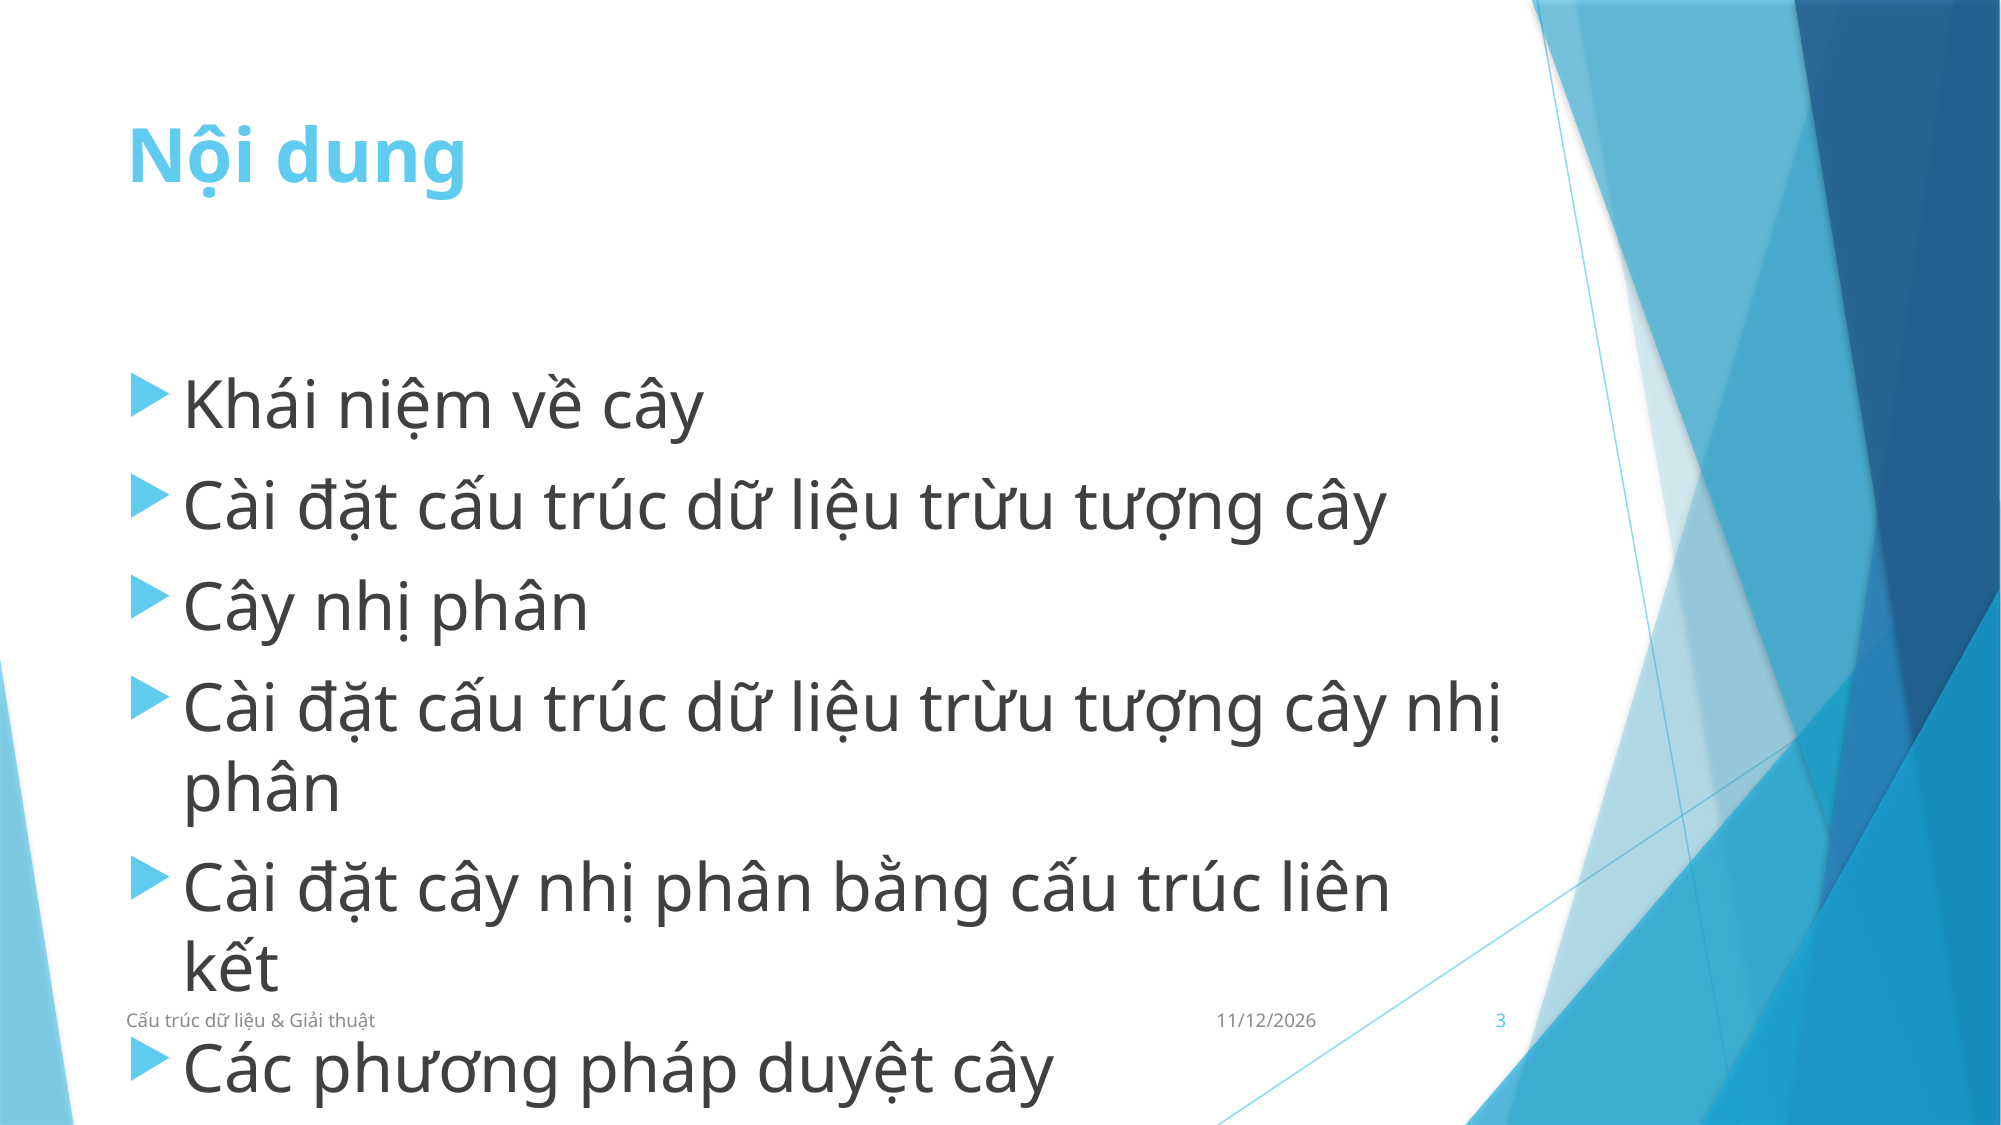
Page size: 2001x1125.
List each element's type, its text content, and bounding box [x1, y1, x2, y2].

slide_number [1181, 991, 1332, 1051]
footer Cấu trúc dữ liệu & Giải thuật [111, 991, 1145, 1051]
slide_number 3 [1409, 991, 1522, 1051]
list Khái niệm về cây Cài đặt cấu trúc dữ liệu trừu tượng cây Cây nhị phân Cài đặt cấu trúc dữ liệu trừu tượng cây nhị phân Cài đặt cây nhị phân bằng cấu trúc liên kết Các phương pháp duyệt cây [111, 354, 1522, 1125]
title Nội dung [111, 99, 1522, 317]
